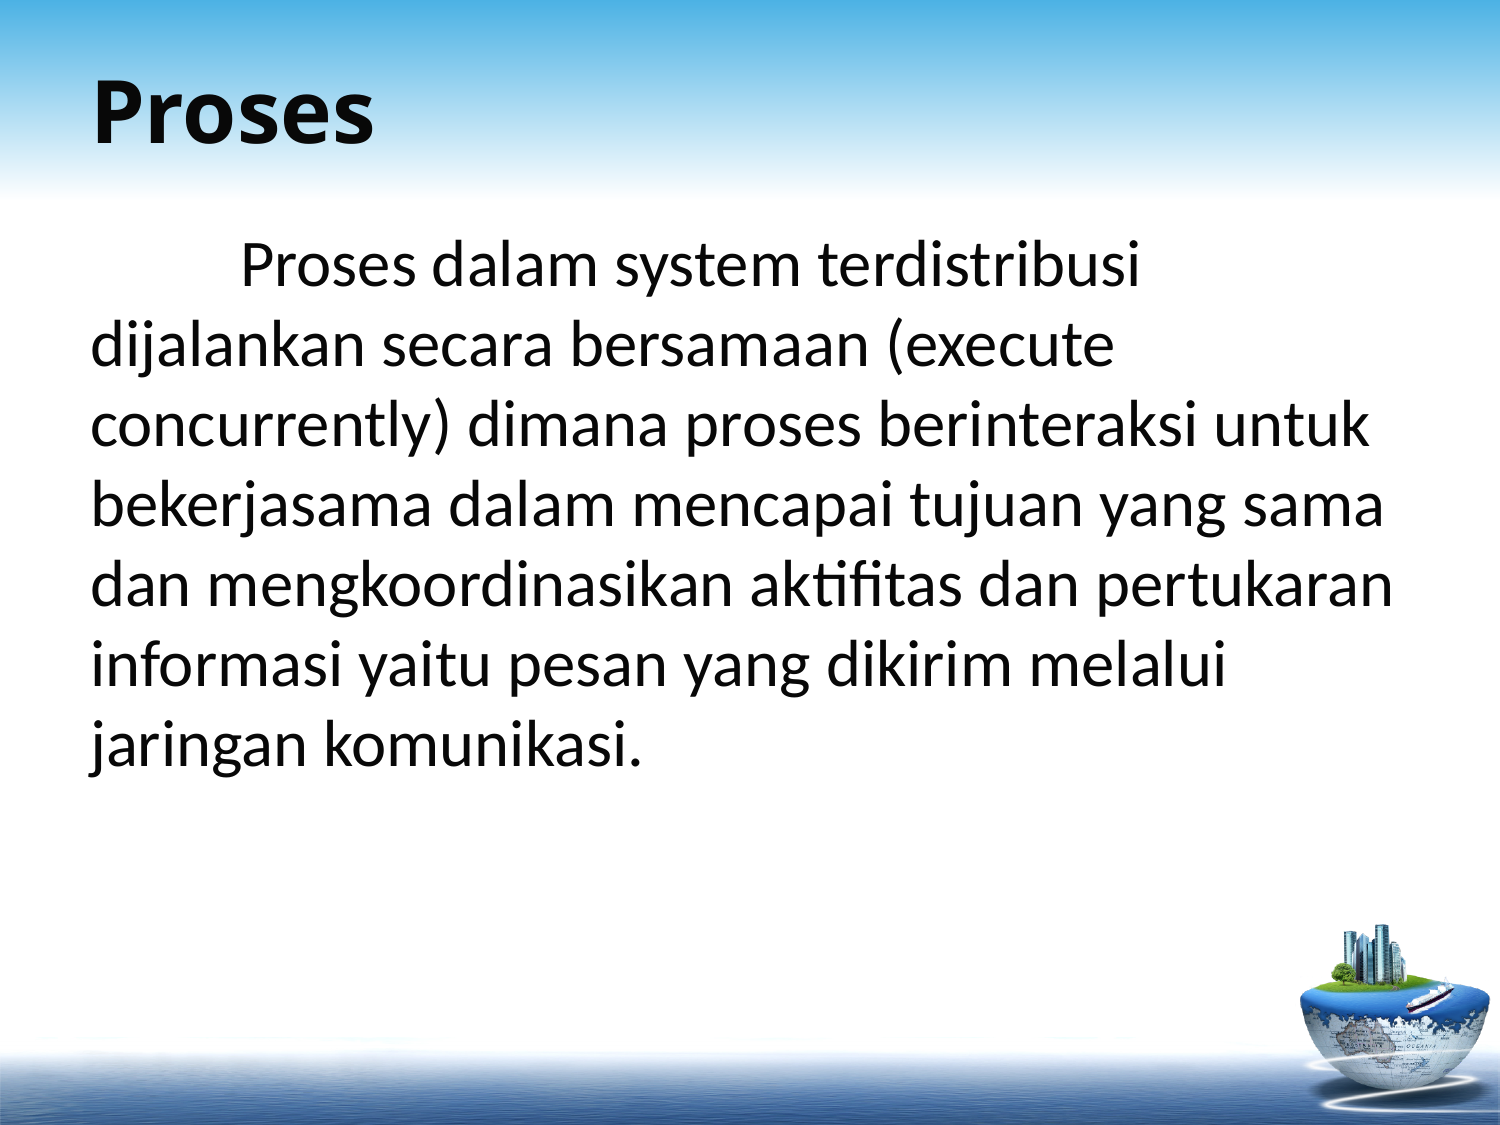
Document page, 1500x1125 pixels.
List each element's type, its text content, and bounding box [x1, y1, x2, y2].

title Proses [75, 37, 1425, 180]
picture [0, 970, 1500, 1125]
list Proses dalam system terdistribusi dijalankan secara bersamaan (execute concurrently) dimana proses berinteraksi untuk bekerjasama dalam mencapai tujuan yang sama dan mengkoordinasikan aktifitas dan pertukaran informasi yaitu pesan yang dikirim melalui jaringan komunikasi. [75, 212, 1425, 1038]
